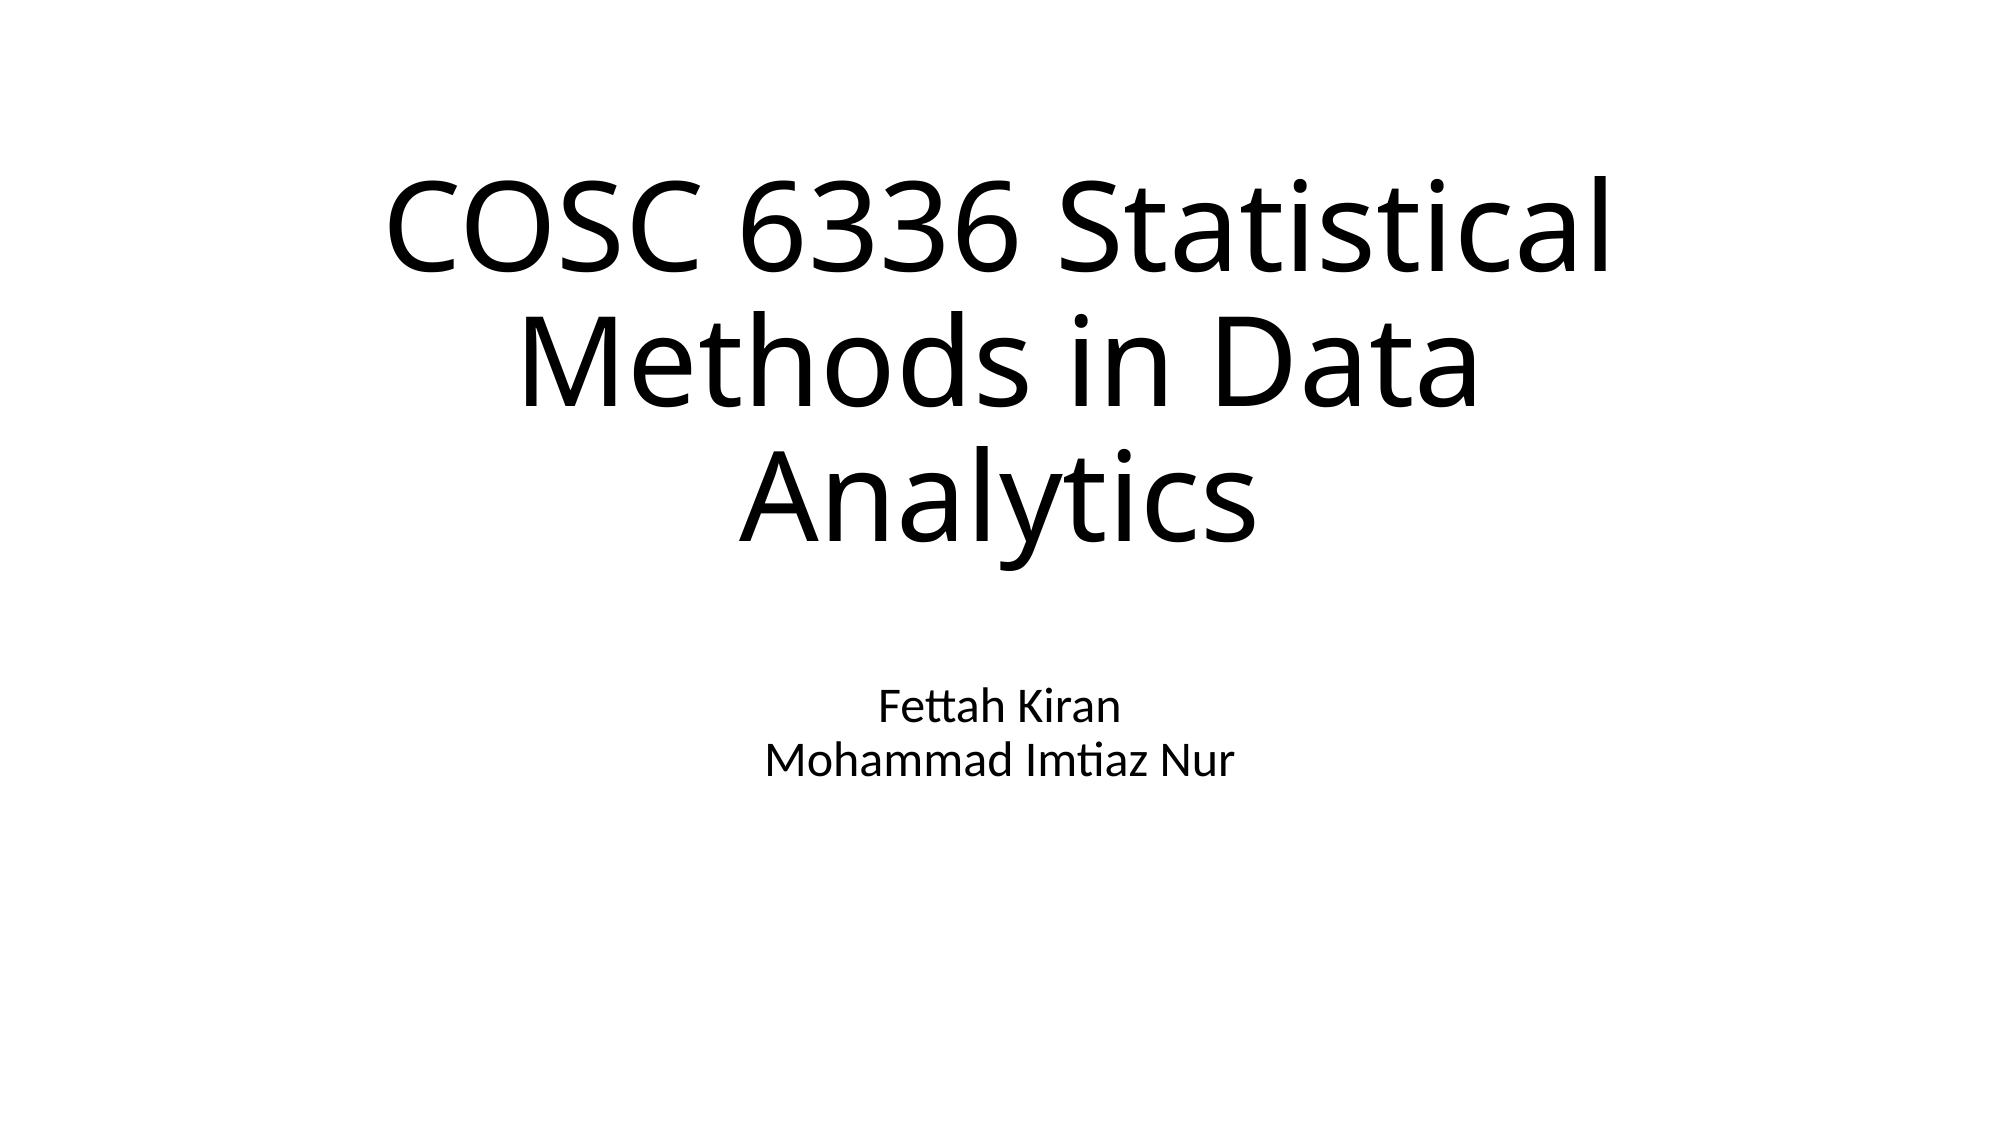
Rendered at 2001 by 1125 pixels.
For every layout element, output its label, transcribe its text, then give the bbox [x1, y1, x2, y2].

subtitle Fettah Kiran Mohammad Imtiaz Nur [249, 590, 1750, 863]
title COSC 6336 Statistical Methods in Data Analytics [249, 184, 1750, 576]
